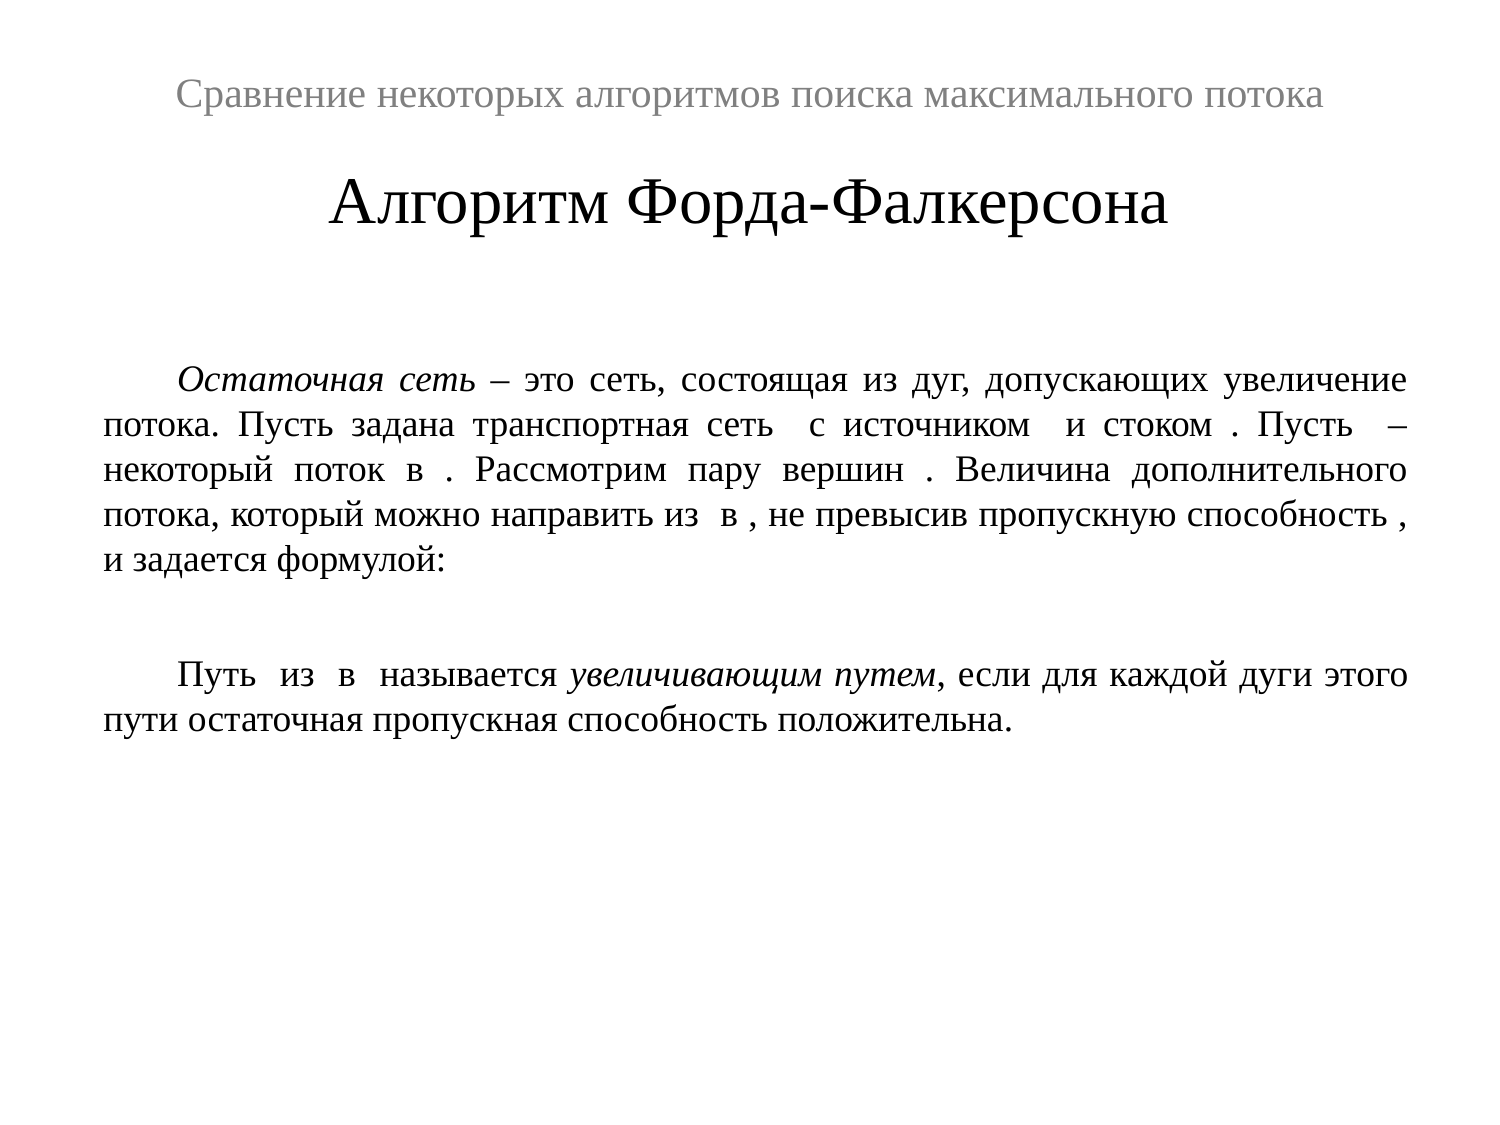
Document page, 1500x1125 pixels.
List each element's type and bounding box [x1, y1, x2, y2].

text_box [112, 0, 1388, 273]
